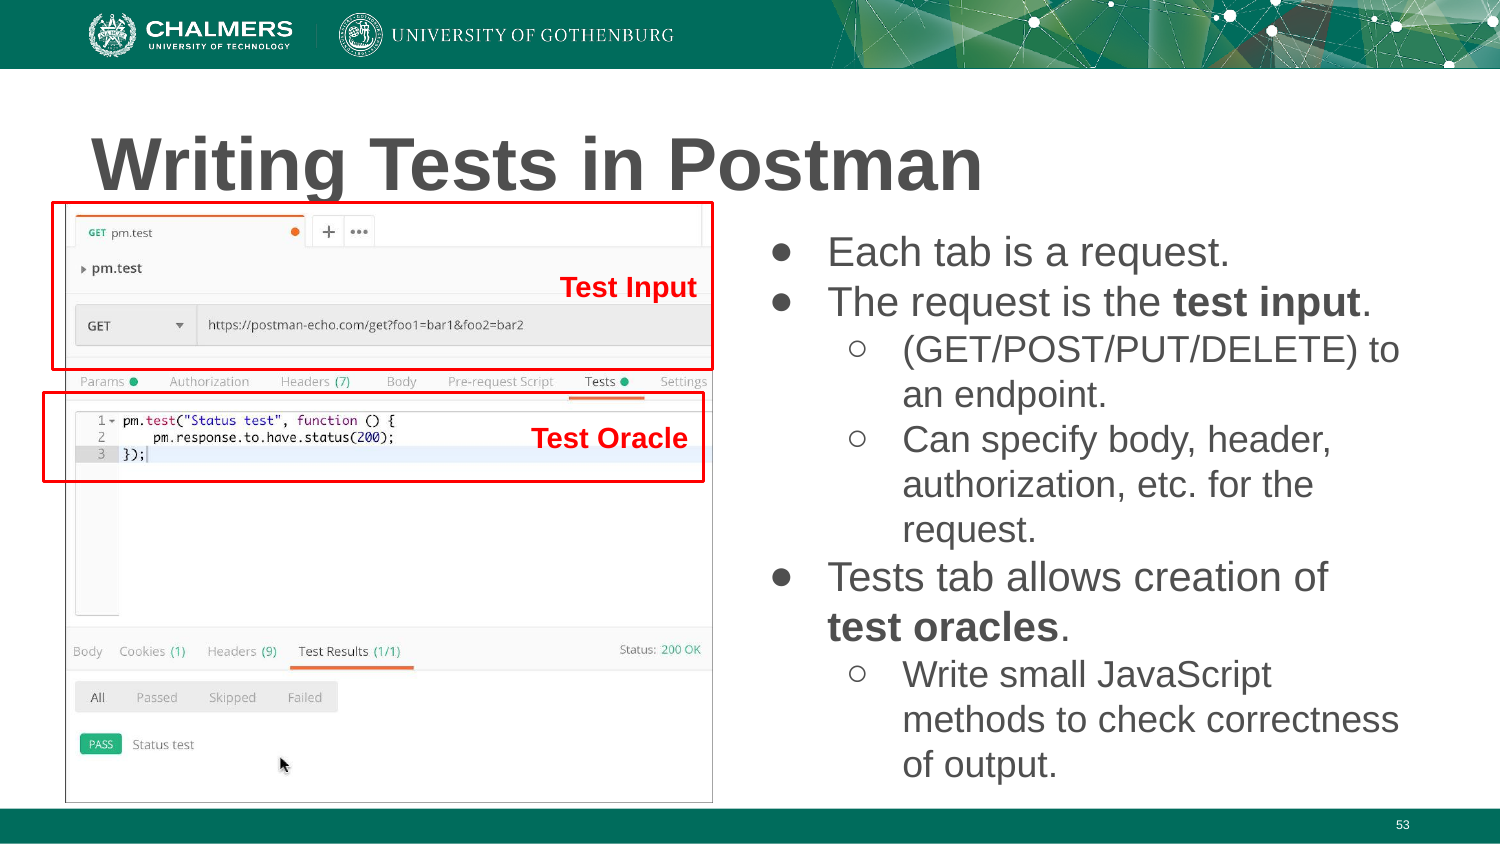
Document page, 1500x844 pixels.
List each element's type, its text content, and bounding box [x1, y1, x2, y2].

title Writing Tests in Postman [76, 100, 1425, 211]
picture [759, 0, 1500, 68]
text_box Test Input [52, 202, 62, 370]
slide_number ‹#› [1074, 809, 1425, 844]
picture [64, 202, 713, 803]
picture [64, 0, 696, 85]
text_box Test Oracle [43, 392, 59, 482]
text_box Each tab is a request. The request is the test input. (GET/POST/PUT/DELETE) to an endpoint. Can specify body, header, authorization, etc. for the request. Tests tab allows creation of test oracles. Write small JavaScript methods to check correctness of output. [737, 209, 1425, 800]
